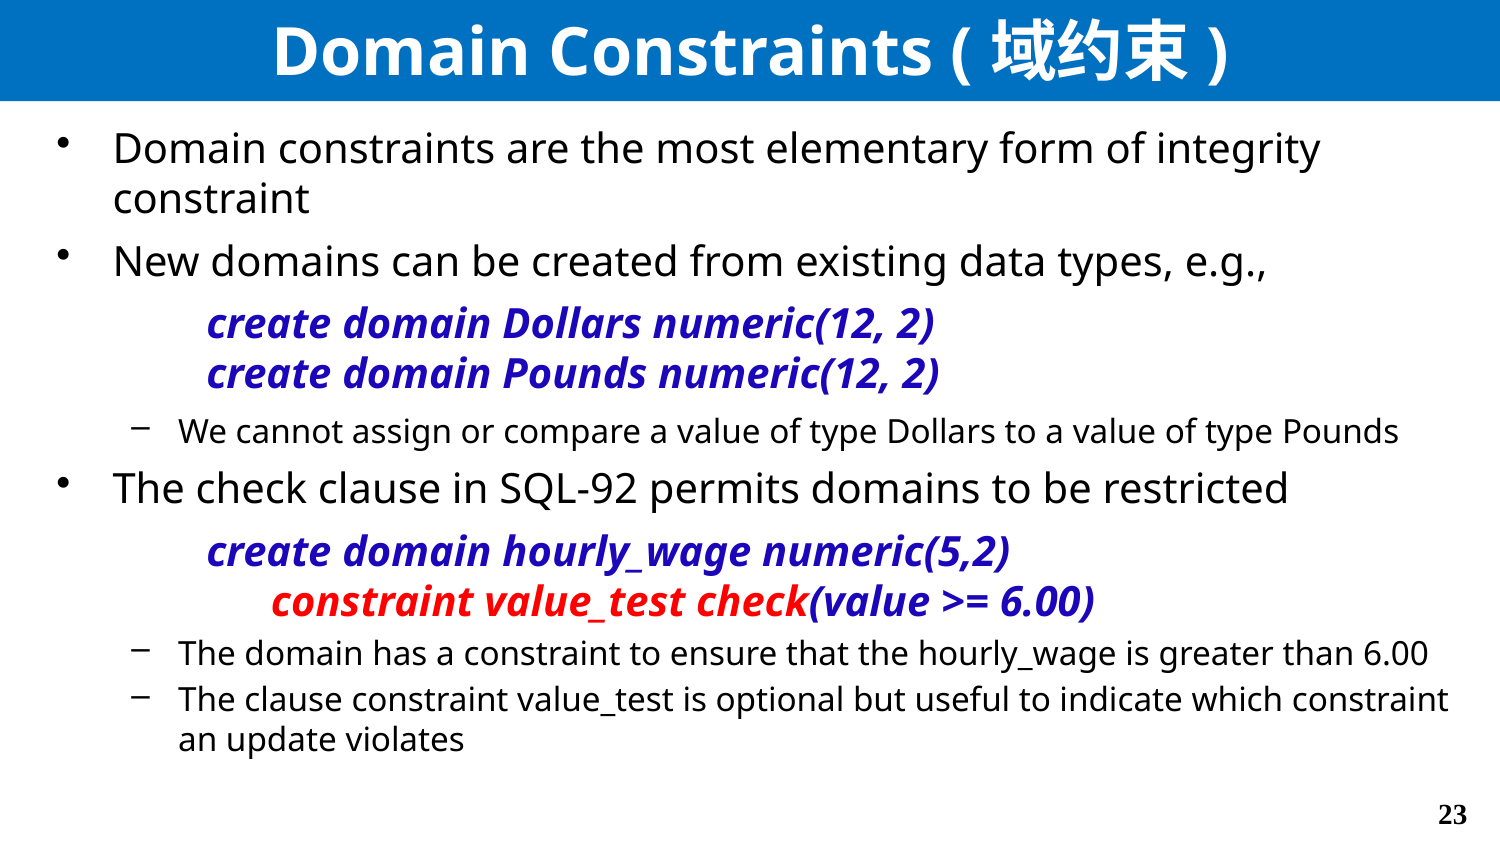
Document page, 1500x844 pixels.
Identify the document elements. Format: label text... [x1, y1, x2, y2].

list Domain constraints are the most elementary form of integrity constraint New domains can be created from existing data types, e.g., create domain Dollars numeric(12, 2) create domain Pounds numeric(12, 2) We cannot assign or compare a value of type Dollars to a value of type Pounds The check clause in SQL-92 permits domains to be restricted create domain hourly_wage numeric(5,2) constraint value_test check(value >= 6.00) The domain has a constraint to ensure that the hourly_wage is greater than 6.00 The clause constraint value_test is optional but useful to indicate which constraint an update violates [41, 114, 1471, 739]
title Domain Constraints (域约束) [0, 0, 1500, 102]
